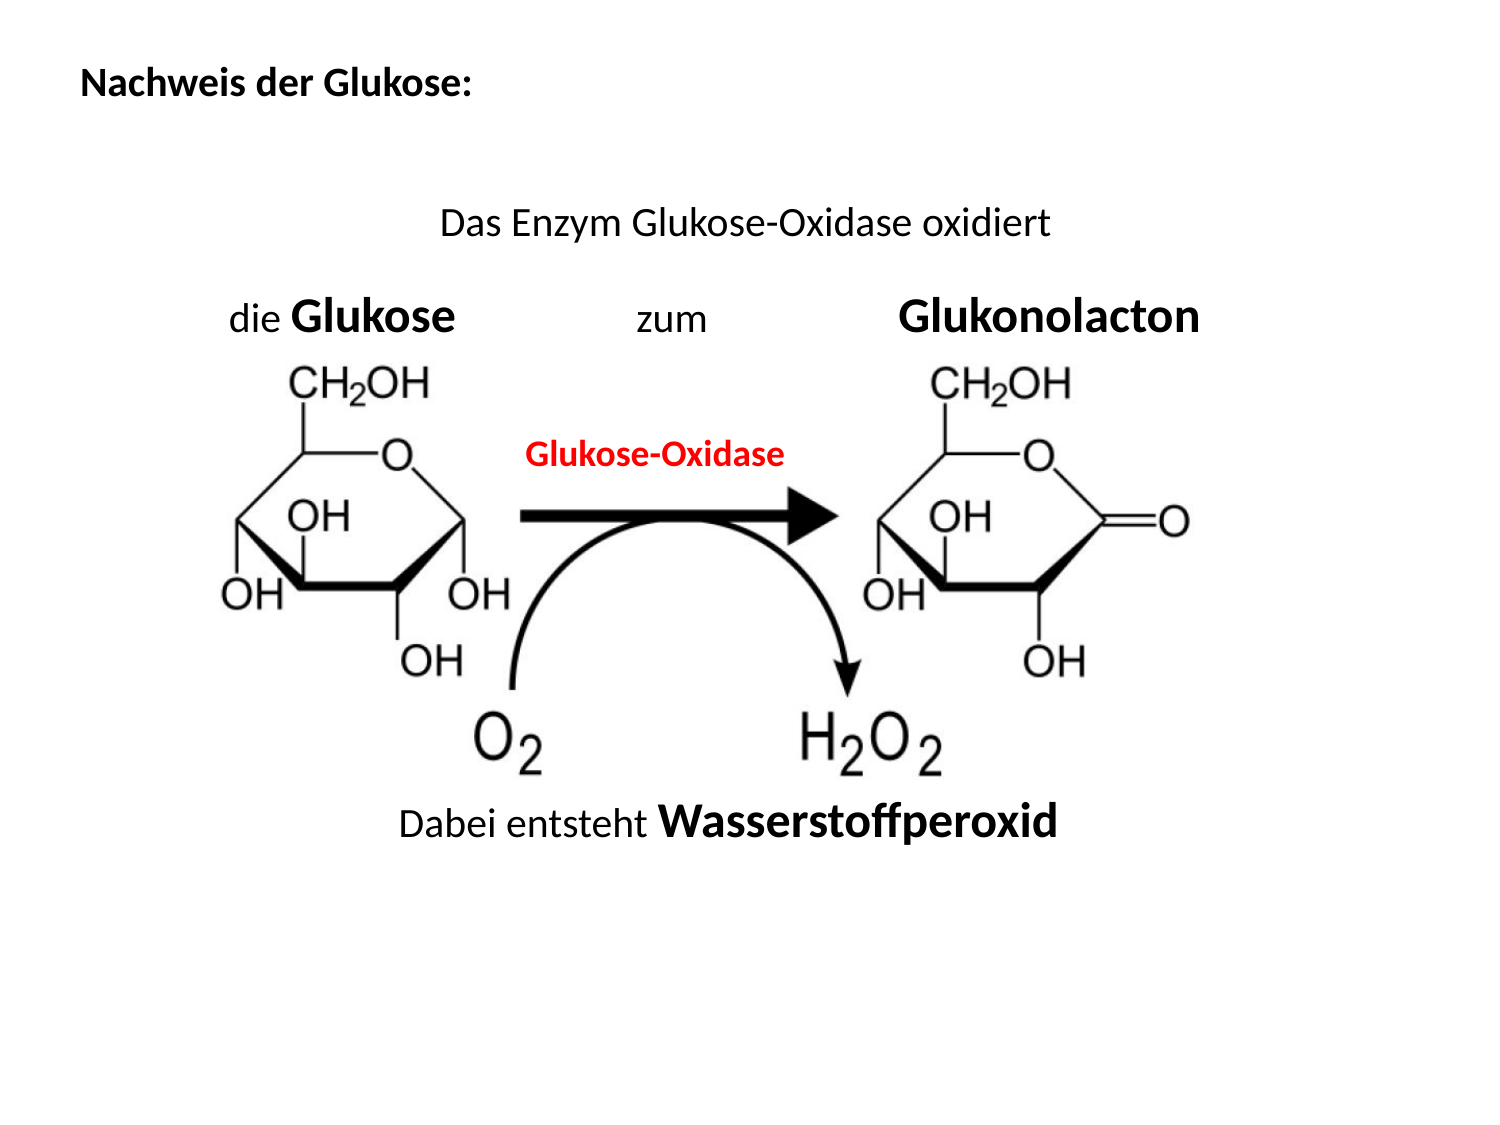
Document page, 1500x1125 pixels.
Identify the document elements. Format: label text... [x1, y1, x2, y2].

text_box Dabei entsteht Wasserstoffperoxid [383, 823, 1074, 855]
text_box Nachweis der Glukose: [65, 46, 489, 112]
text_box Das Enzym Glukose-Oxidase oxidiert die Glukose zum Glukonolacton [214, 187, 1278, 350]
picture [152, 304, 1238, 815]
